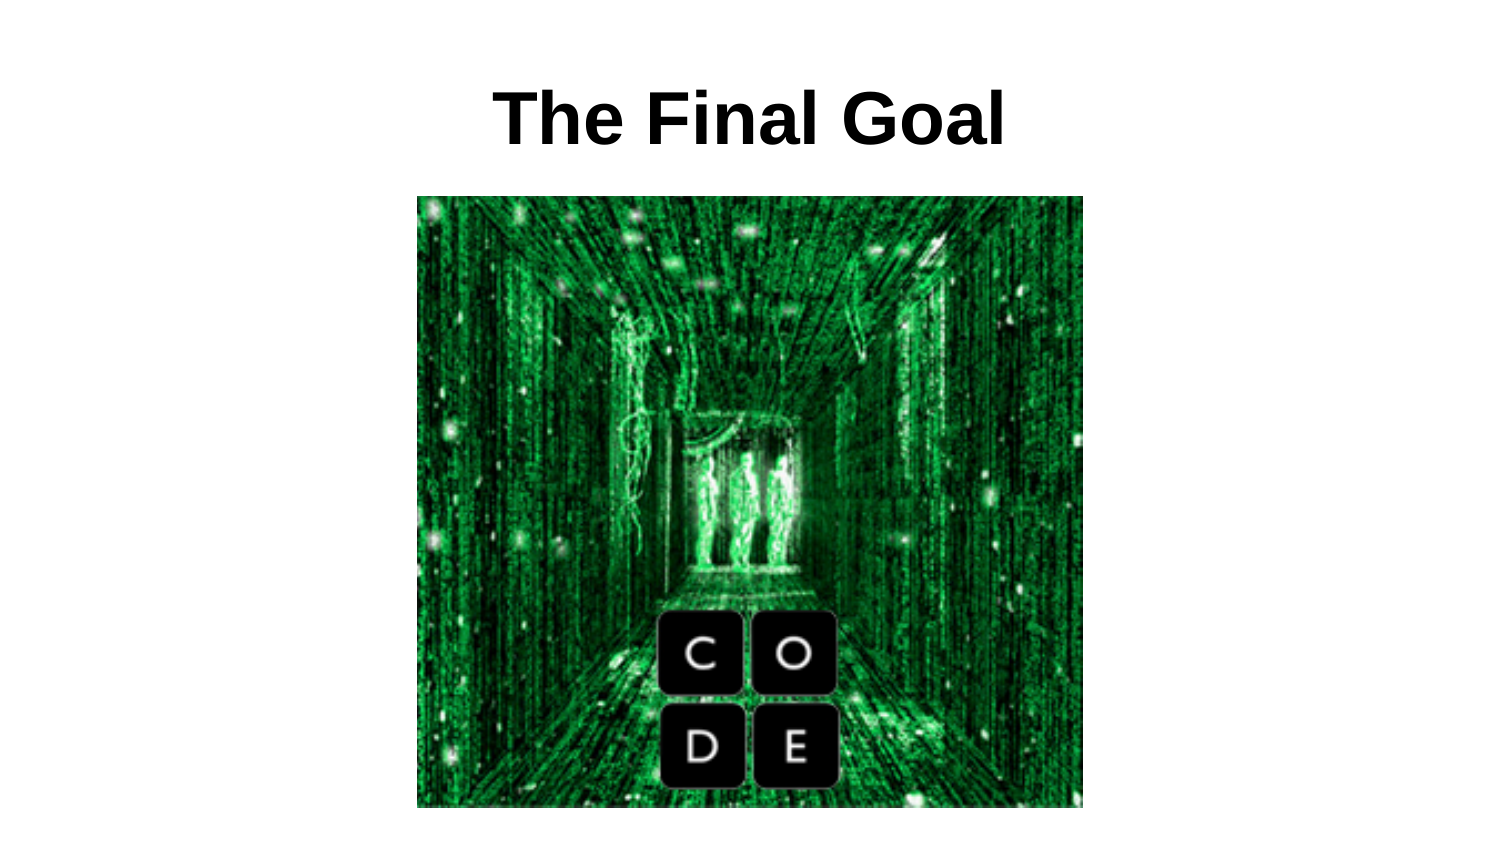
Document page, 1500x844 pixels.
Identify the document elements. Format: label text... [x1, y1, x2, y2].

picture [417, 196, 1083, 808]
title The Final Goal [75, 33, 1425, 175]
